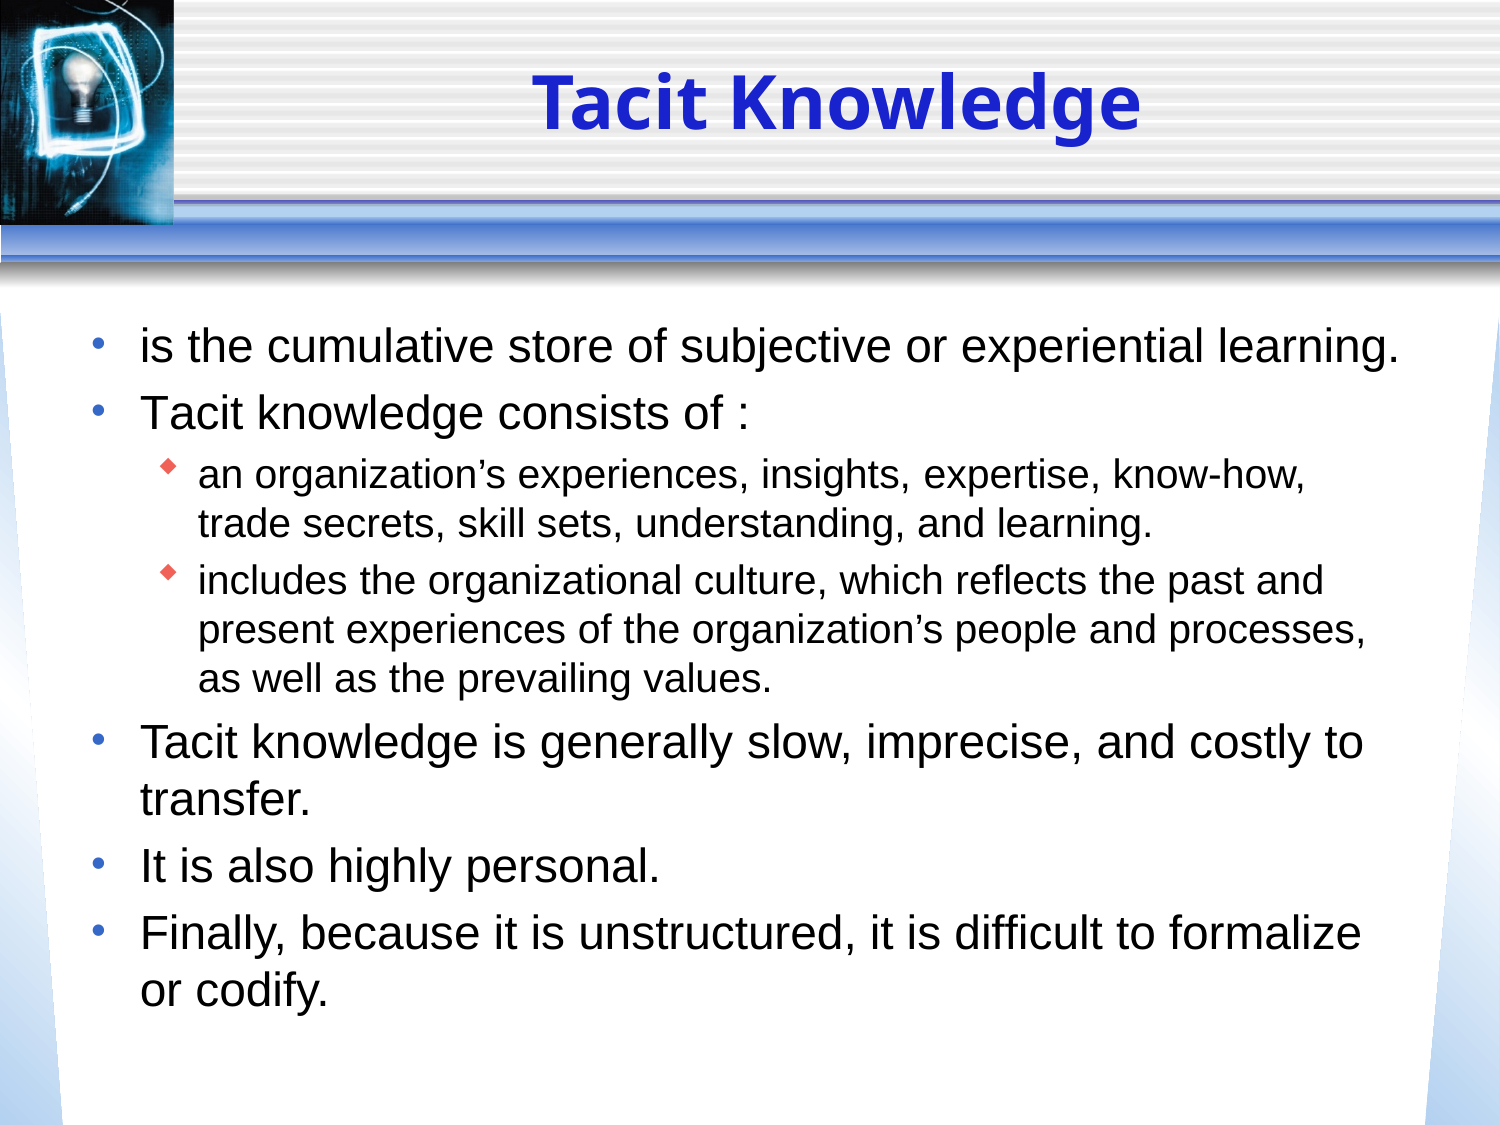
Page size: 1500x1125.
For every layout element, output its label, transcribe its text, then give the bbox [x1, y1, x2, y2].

title Tacit Knowledge [187, 12, 1488, 188]
list is the cumulative store of subjective or experiential learning. Tacit knowledge consists of : an organization’s experiences, insights, expertise, know-how, trade secrets, skill sets, understanding, and learning. includes the organizational culture, which reﬂects the past and present experiences of the organization’s people and processes, as well as the prevailing values. Tacit knowledge is generally slow, imprecise, and costly to transfer. It is also highly personal. Finally, because it is unstructured, it is difﬁcult to formalize or codify. [74, 307, 1426, 1051]
picture [0, 0, 1500, 225]
